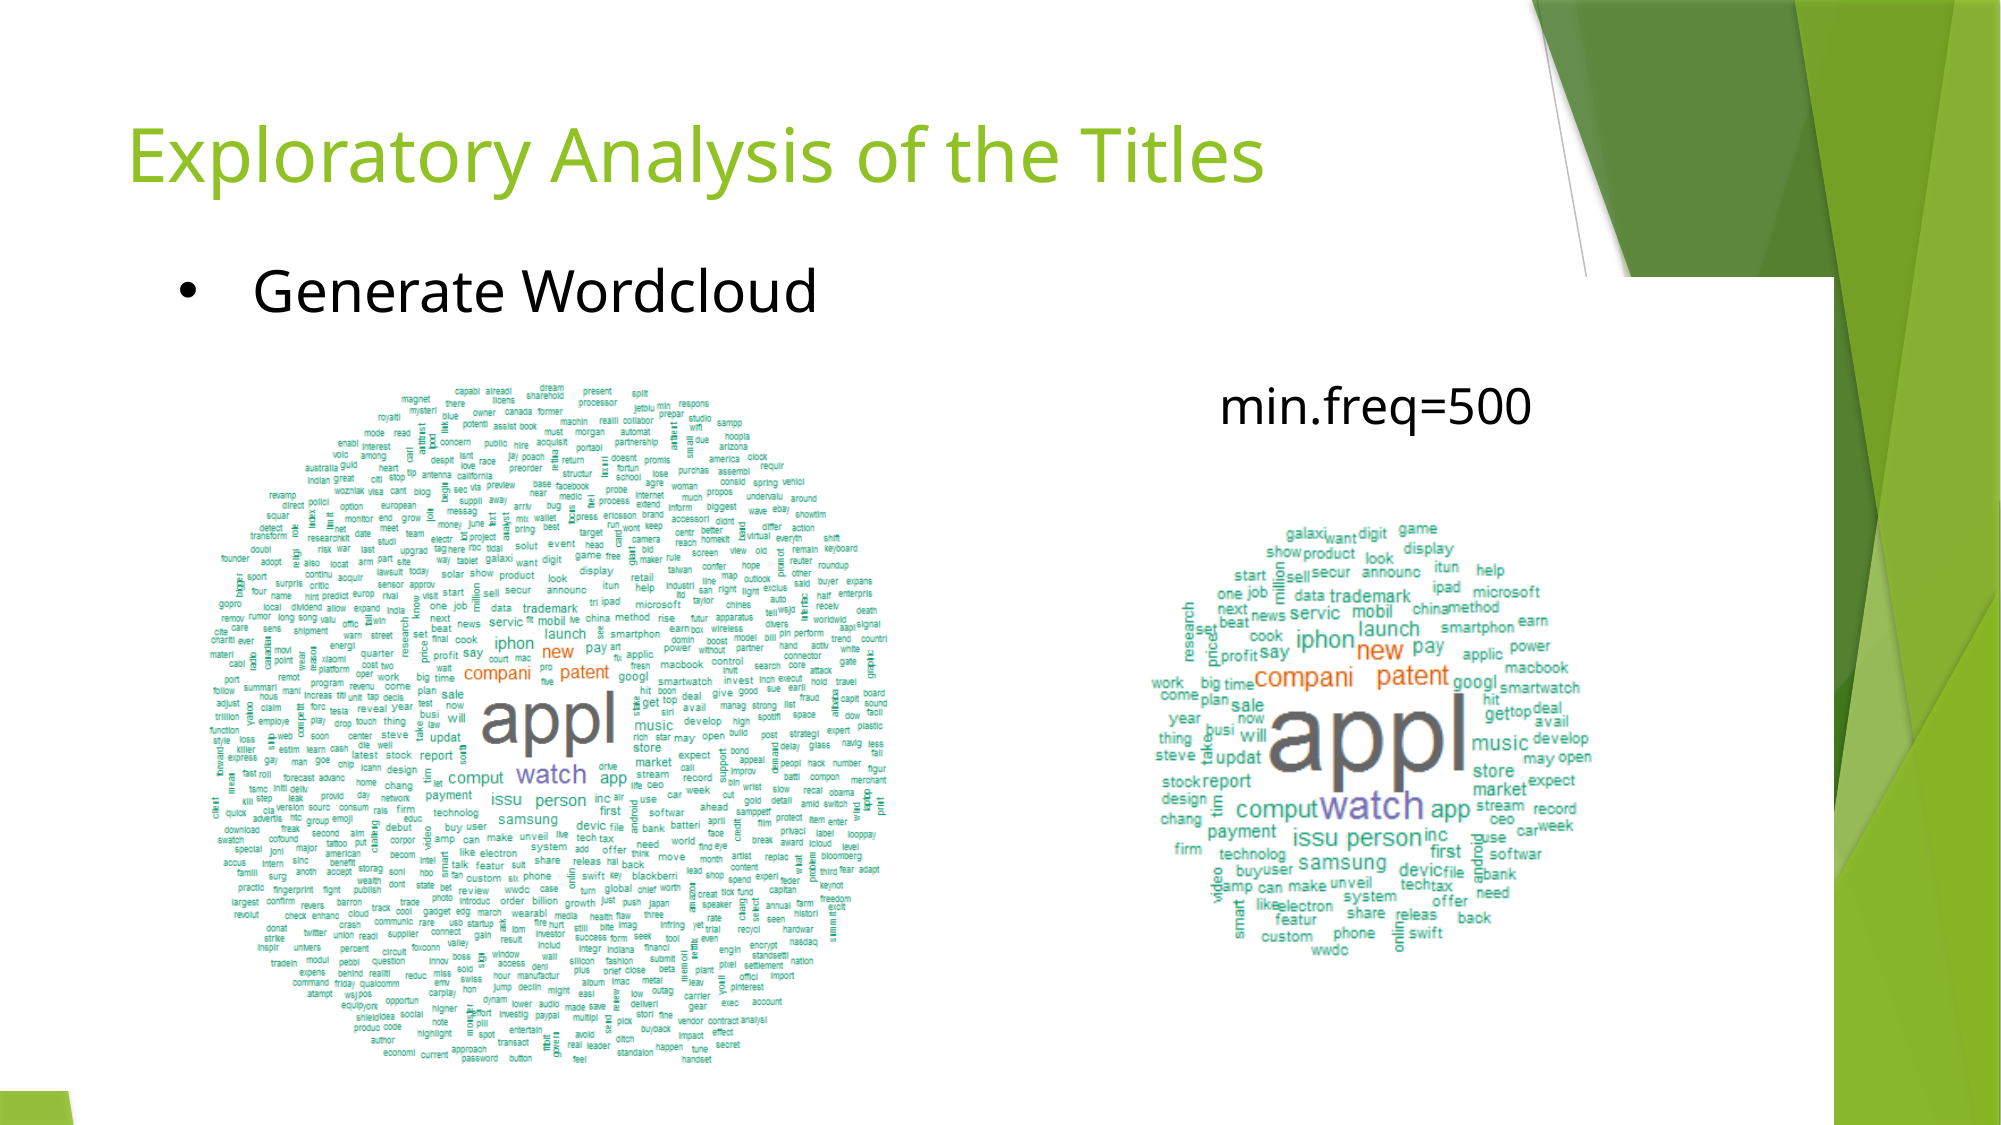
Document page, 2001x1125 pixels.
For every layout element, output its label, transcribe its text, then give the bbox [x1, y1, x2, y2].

picture [0, 276, 1835, 1125]
title Exploratory Analysis of the Titles [111, 99, 1522, 317]
text_box Generate Wordcloud [163, 247, 1283, 332]
